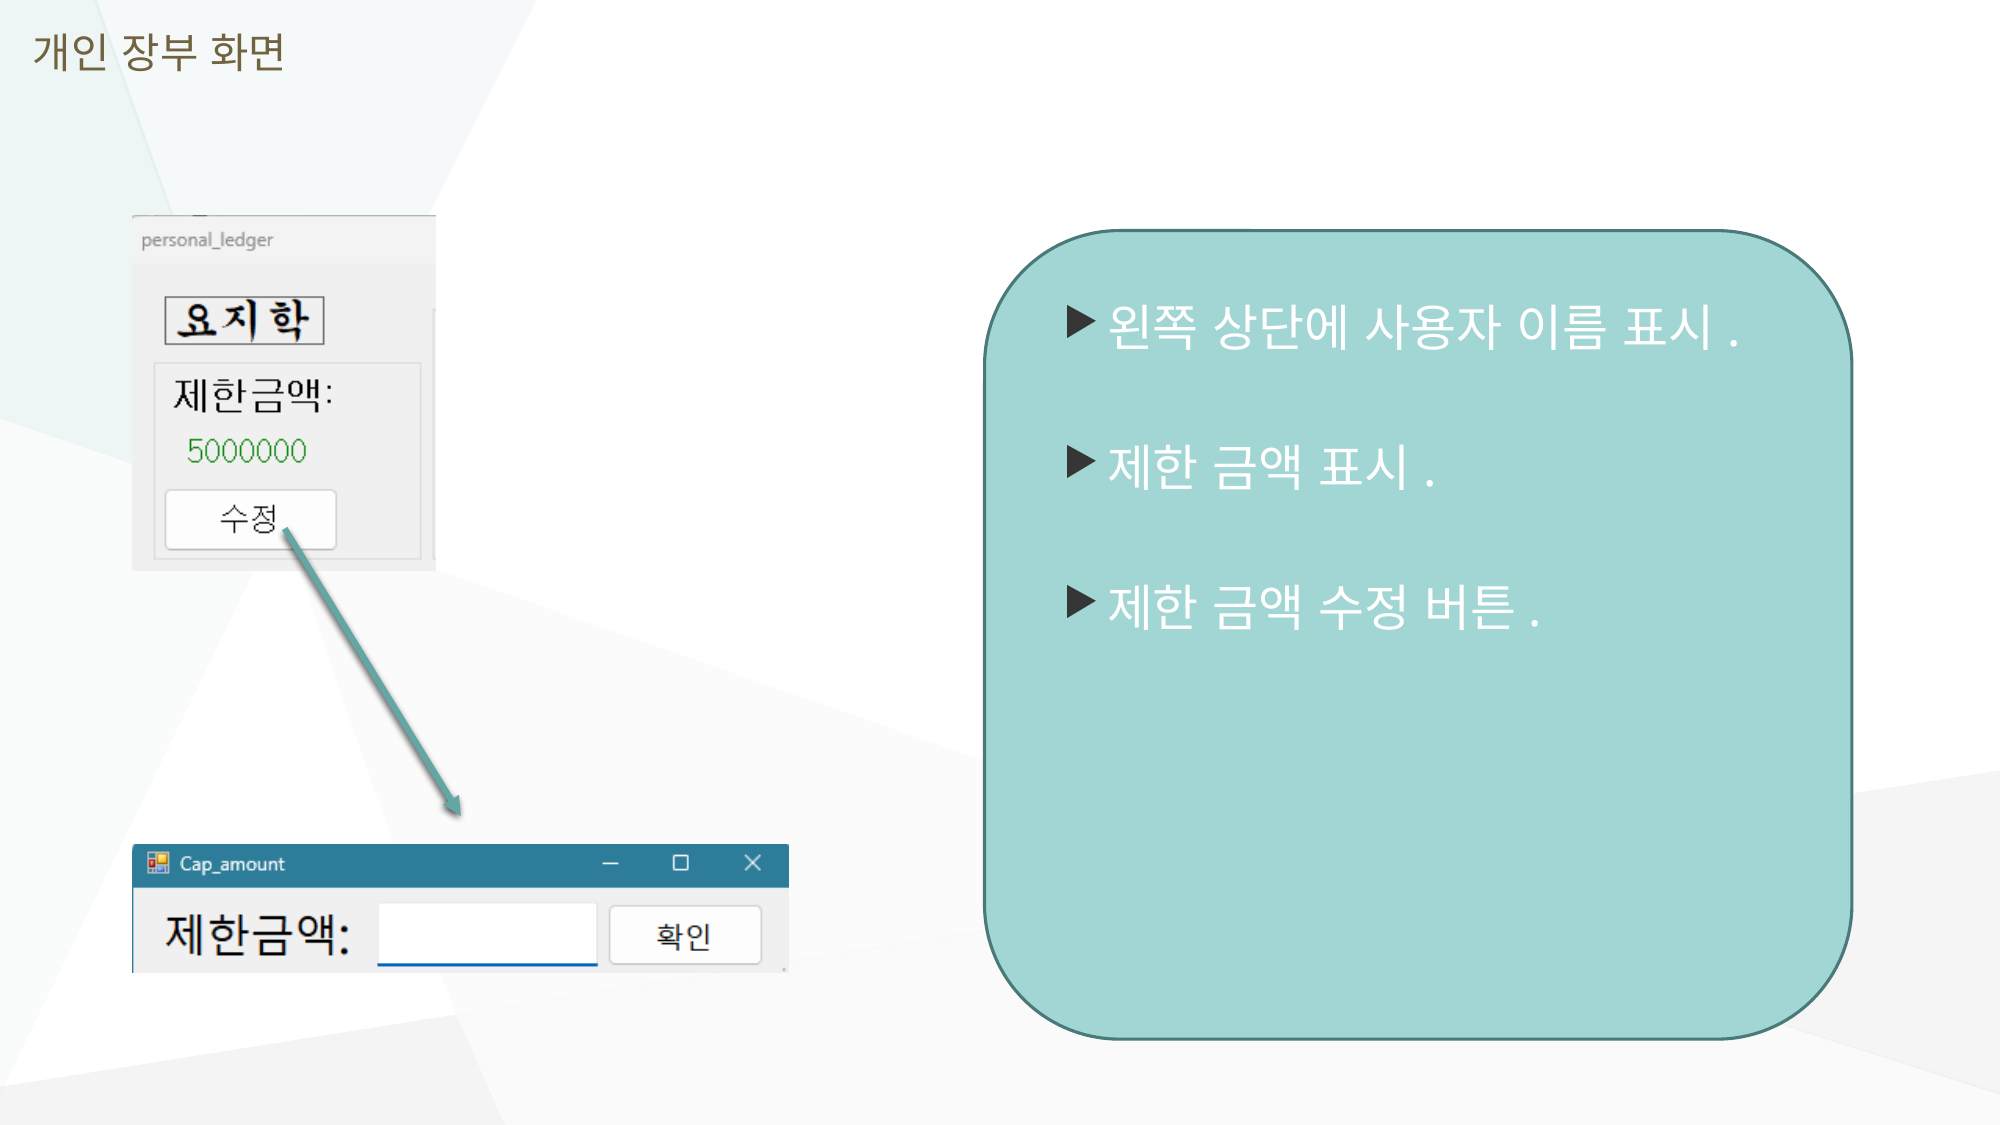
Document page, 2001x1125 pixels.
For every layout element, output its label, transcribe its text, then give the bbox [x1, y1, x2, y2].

picture [132, 215, 437, 571]
title 개인 장부 화면 [17, 22, 551, 83]
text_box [284, 528, 462, 817]
picture [132, 844, 790, 974]
list 왼쪽 상단에 사용자 이름 표시. 제한 금액 표시. 제한 금액 수정 버튼. [1048, 289, 1789, 910]
text_box [982, 228, 1854, 1041]
